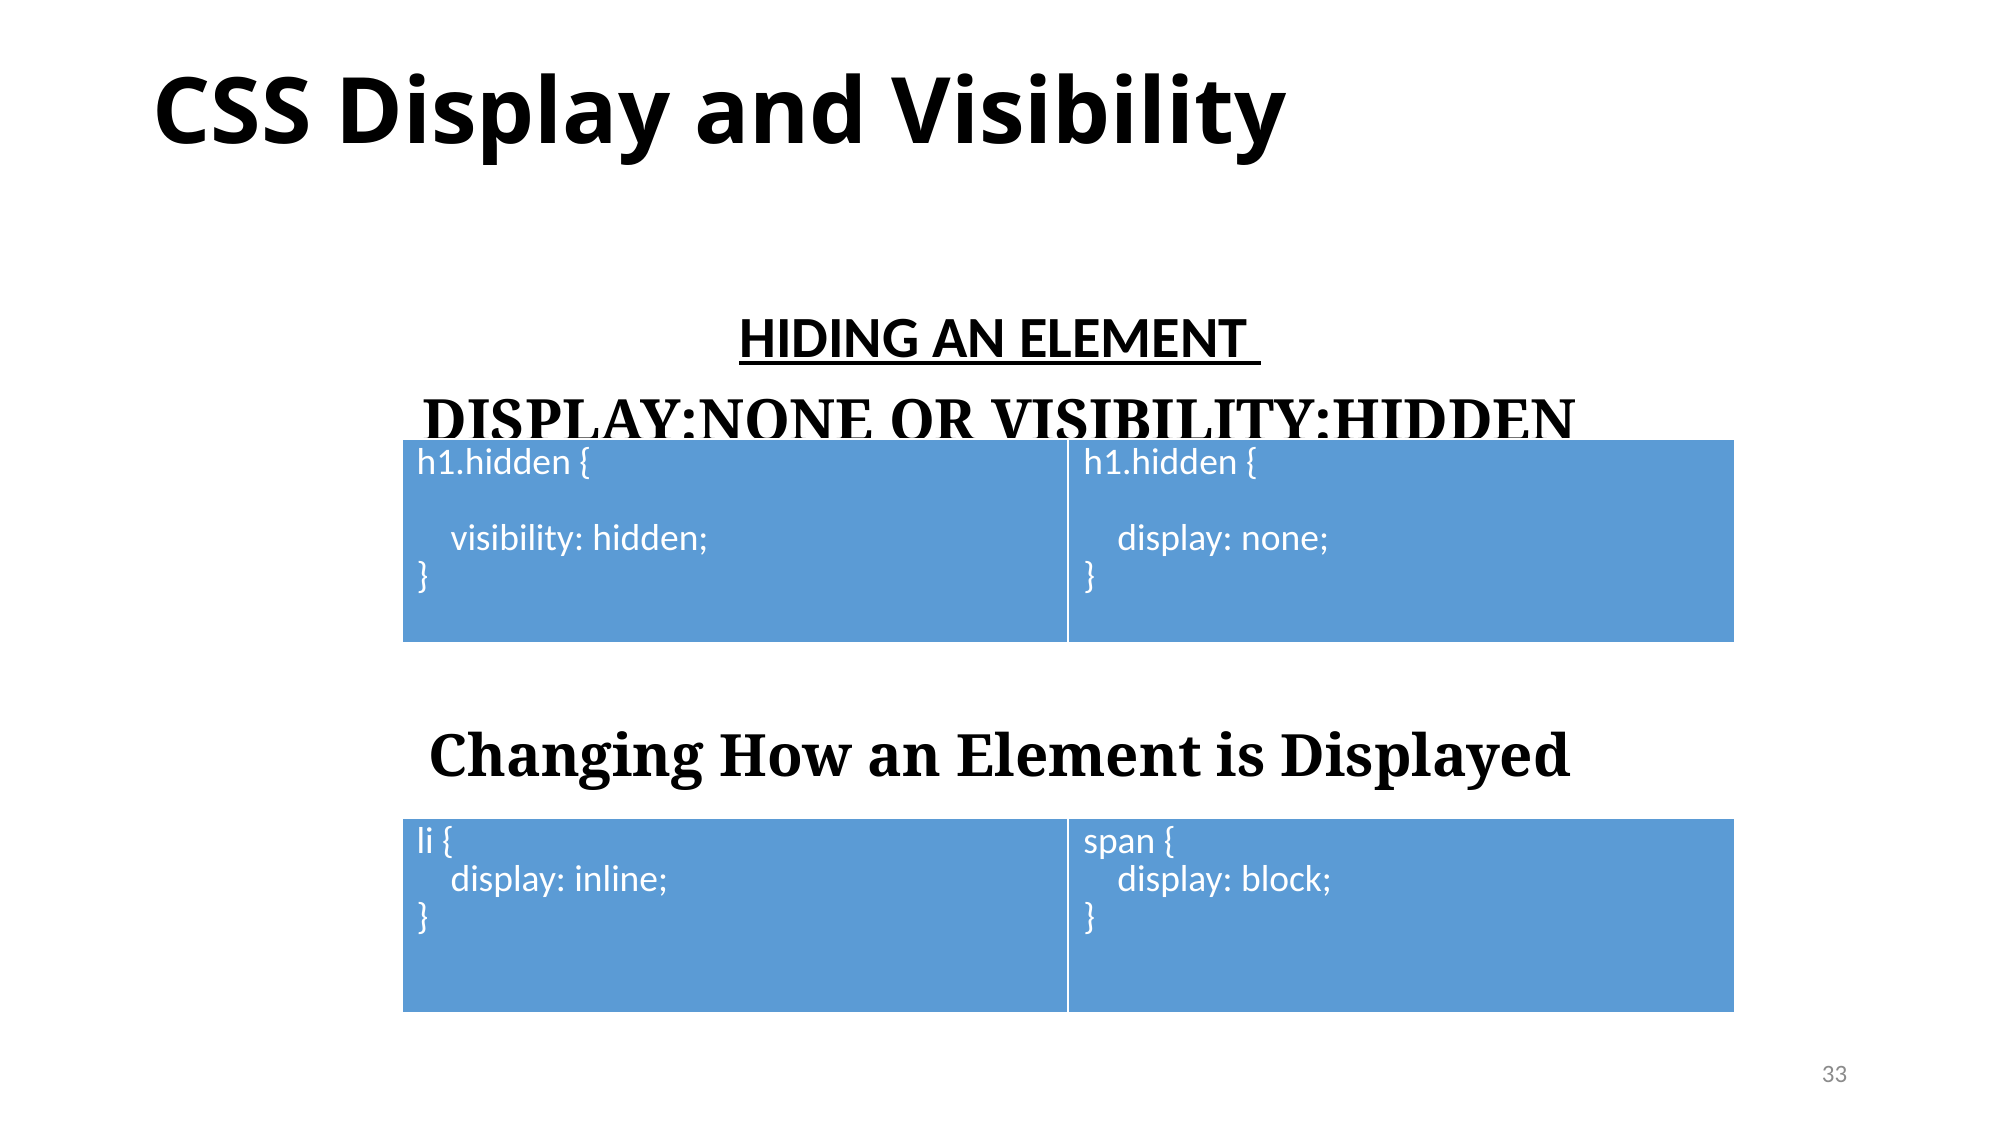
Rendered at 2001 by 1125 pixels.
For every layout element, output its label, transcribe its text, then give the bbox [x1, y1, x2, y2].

slide_number 33 [1412, 1042, 1863, 1103]
table_header li { display: inline; } [403, 819, 1067, 1012]
list HIDING AN ELEMENT DISPLAY:NONE OR VISIBILITY:HIDDEN Changing How an Element is Displayed [137, 299, 1863, 1014]
table_header span { display: block; } [1069, 819, 1734, 1012]
table_header h1.hidden { display: none; } [1069, 440, 1734, 642]
table_header h1.hidden { visibility: hidden; } [403, 440, 1067, 642]
title CSS Display and Visibility [137, 59, 1863, 278]
